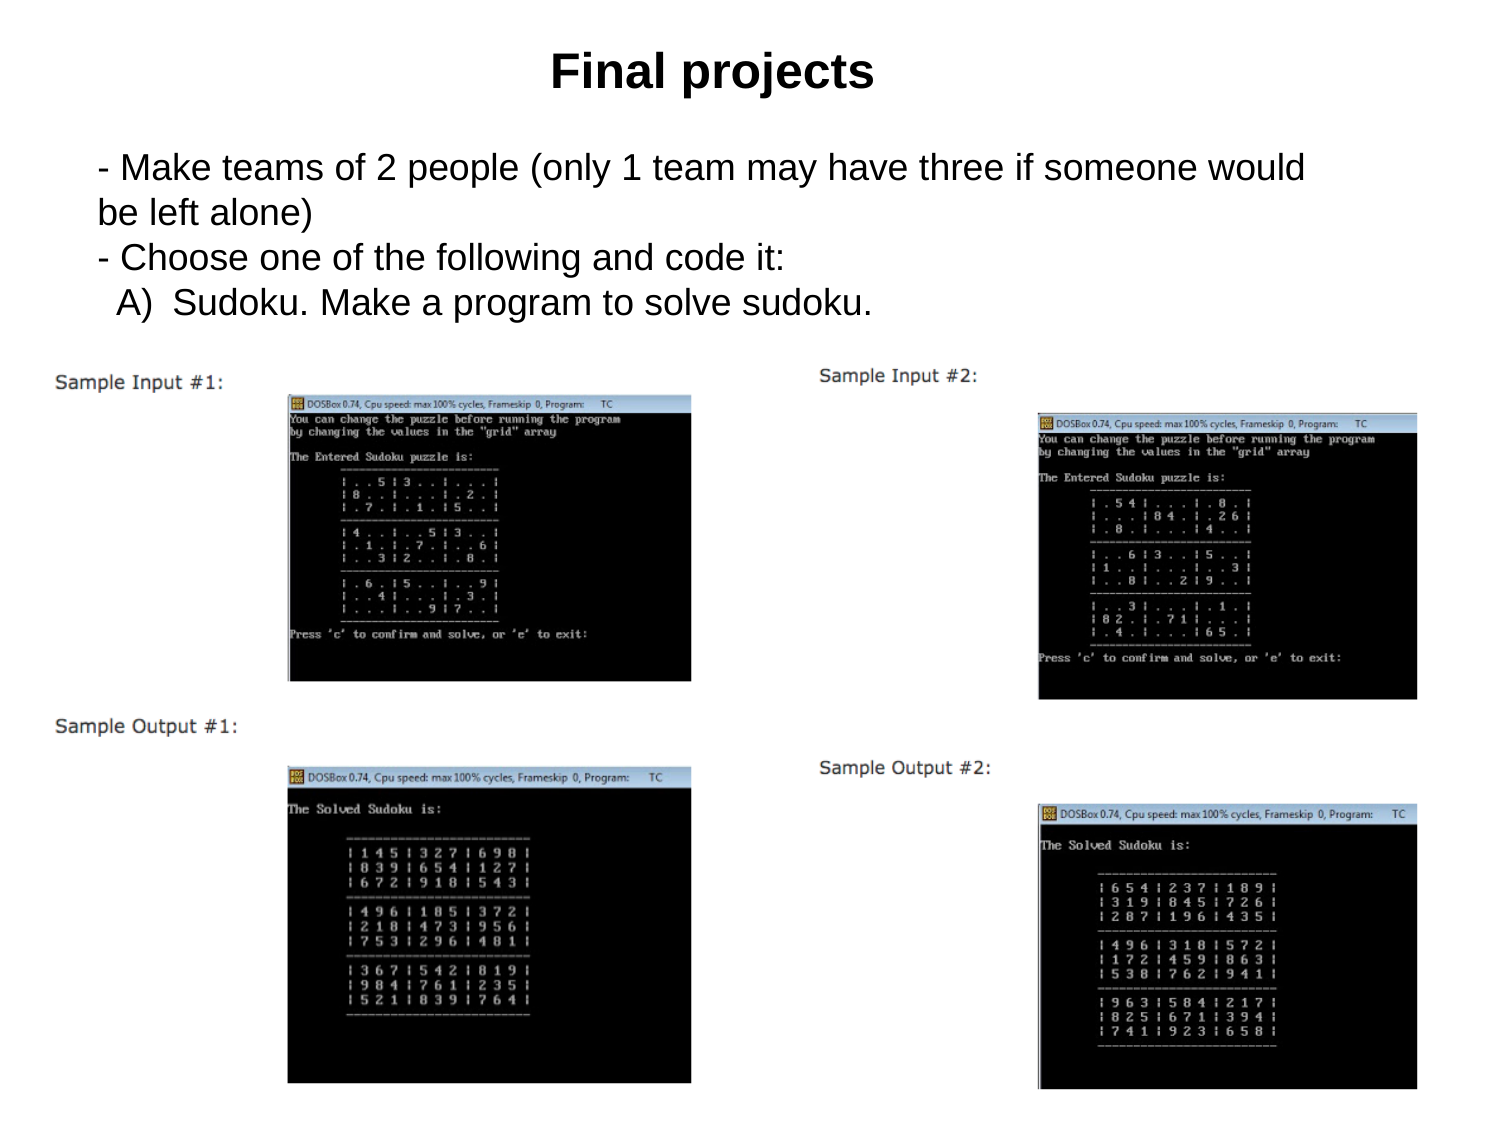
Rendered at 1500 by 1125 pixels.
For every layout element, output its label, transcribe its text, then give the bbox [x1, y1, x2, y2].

picture [808, 362, 1422, 1094]
text_box Final projects - Make teams of 2 people (only 1 team may have three if someone would be left alone) - Choose one of the following and code it: Sudoku. Make a program to solve sudoku. [82, 23, 1344, 841]
picture [38, 364, 709, 1107]
